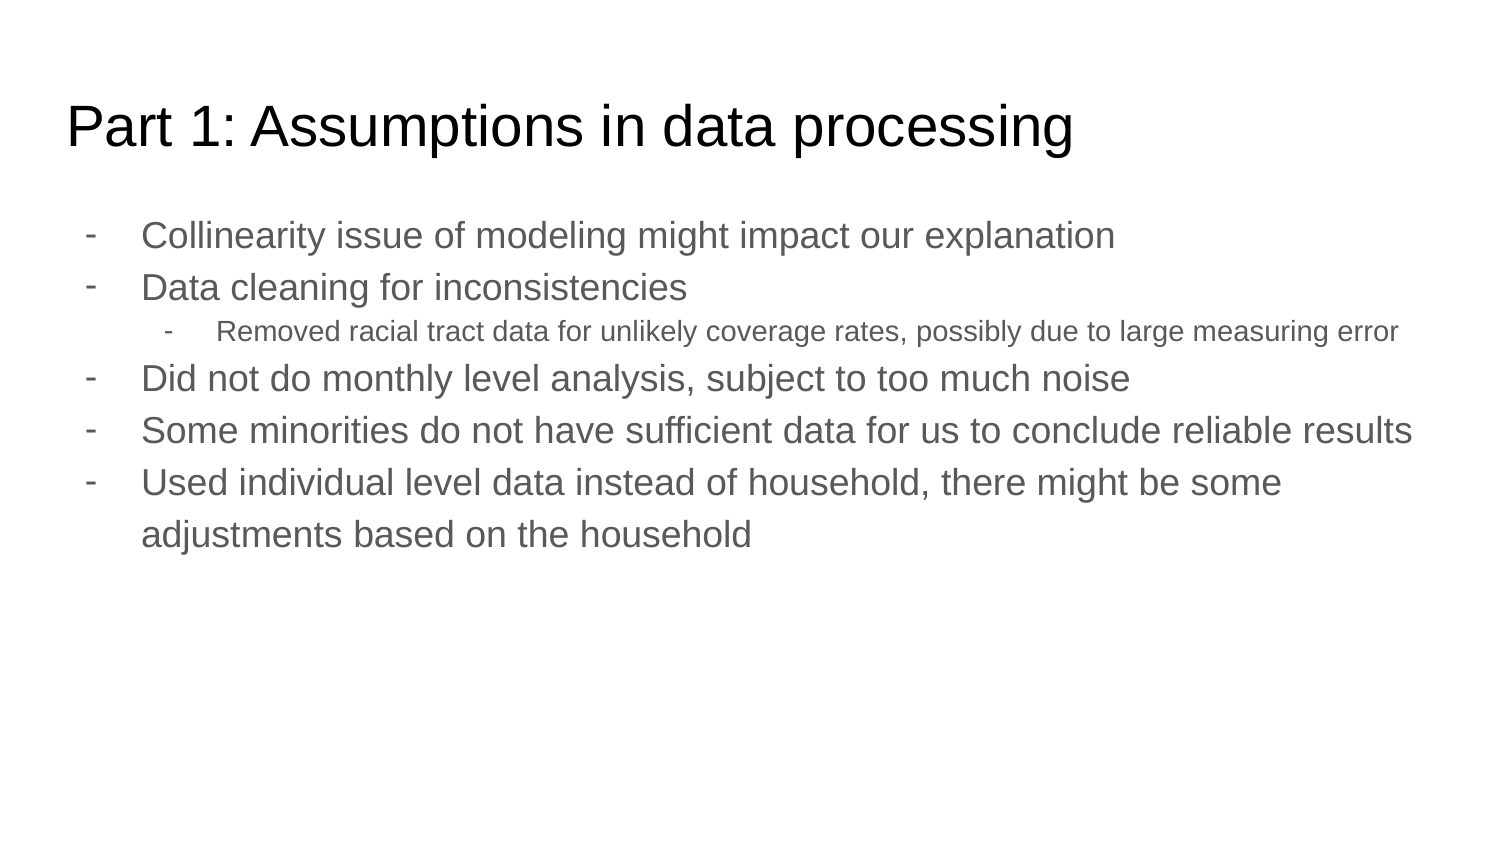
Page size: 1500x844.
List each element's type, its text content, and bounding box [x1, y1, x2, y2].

title Part 1: Assumptions in data processing [51, 72, 1449, 167]
list Collinearity issue of modeling might impact our explanation Data cleaning for inconsistencies Removed racial tract data for unlikely coverage rates, possibly due to large measuring error Did not do monthly level analysis, subject to too much noise Some minorities do not have sufficient data for us to conclude reliable results Used individual level data instead of household, there might be some adjustments based on the household [51, 189, 1449, 750]
